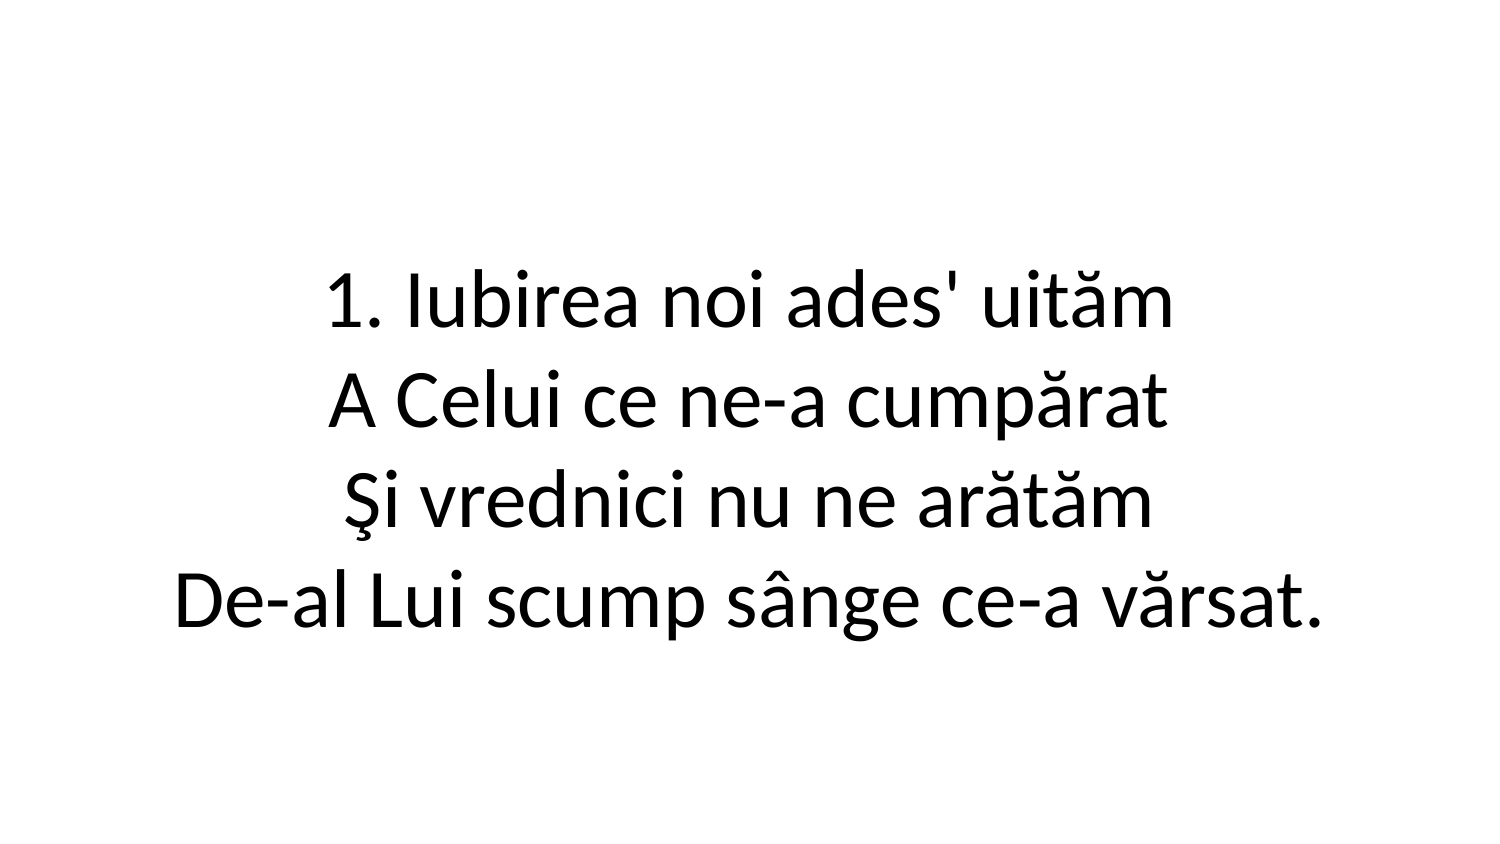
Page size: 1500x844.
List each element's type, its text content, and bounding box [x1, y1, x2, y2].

text_box 1. Iubirea noi ades' uităm A Celui ce ne-a cumpărat Şi vrednici nu ne arătăm De-al Lui scump sânge ce-a vărsat. [158, 192, 1342, 652]
